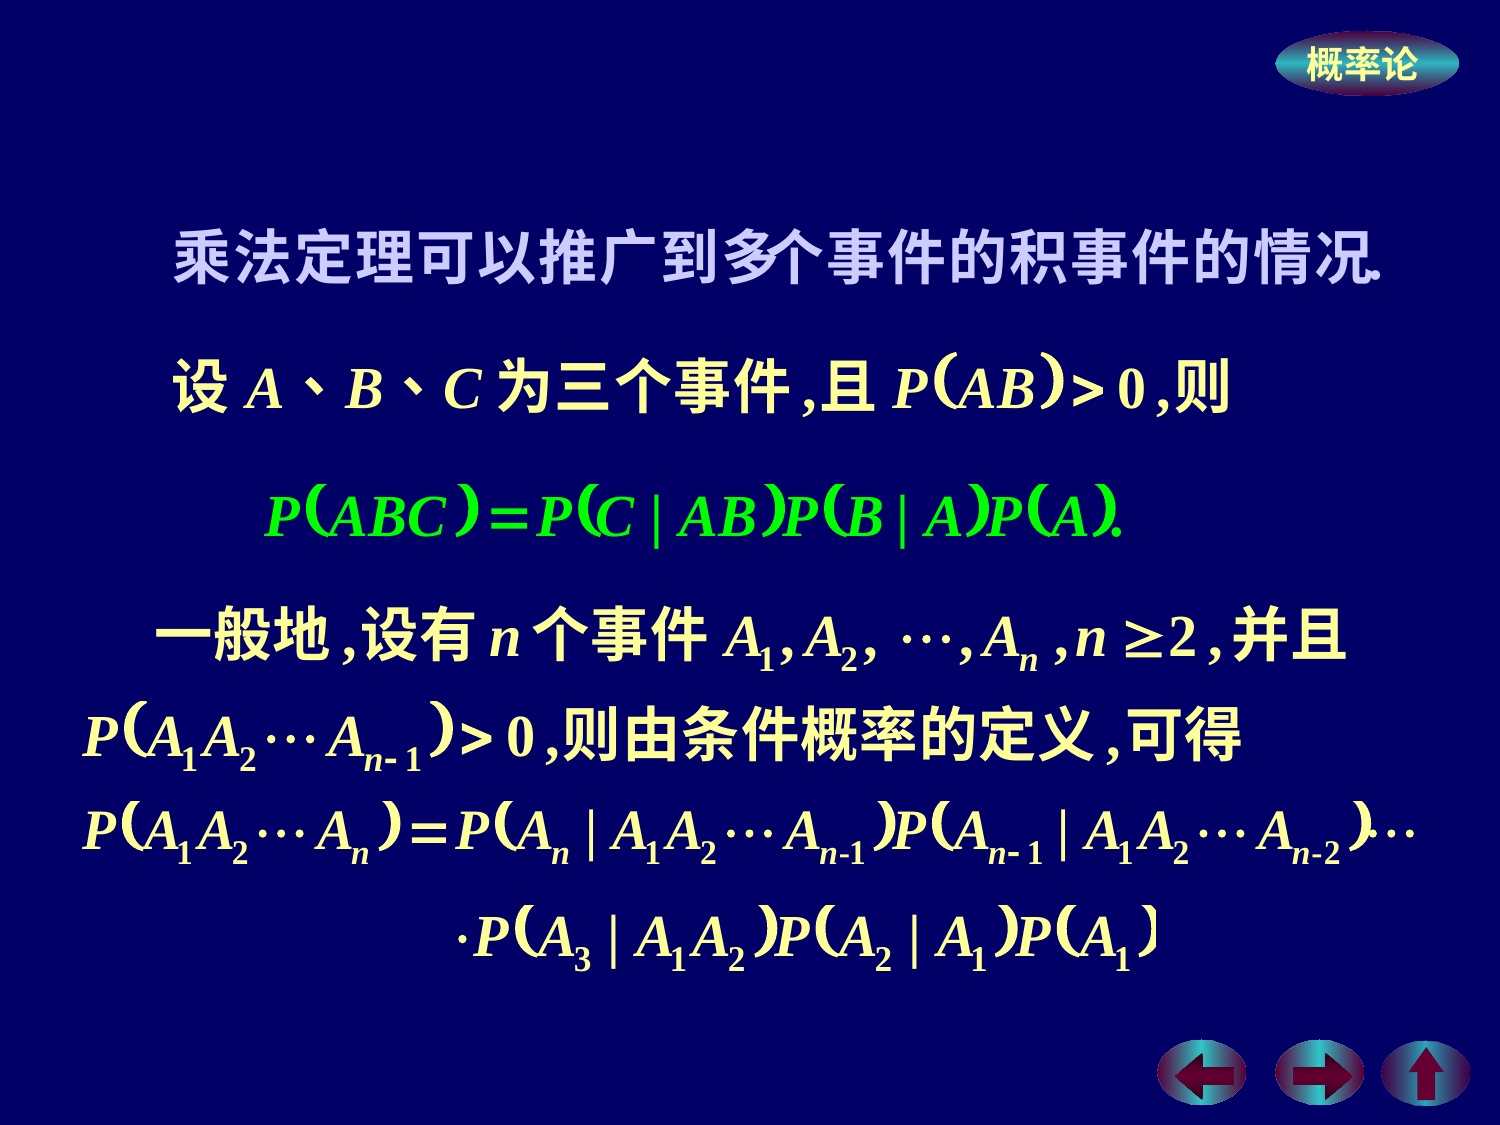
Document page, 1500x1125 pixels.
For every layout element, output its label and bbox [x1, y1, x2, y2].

text_box [76, 700, 1275, 777]
text_box [76, 800, 1419, 869]
text_box [258, 484, 1141, 554]
text_box [153, 600, 1365, 677]
text_box [445, 904, 1157, 977]
text_box [170, 352, 1249, 424]
text_box [170, 224, 1384, 292]
